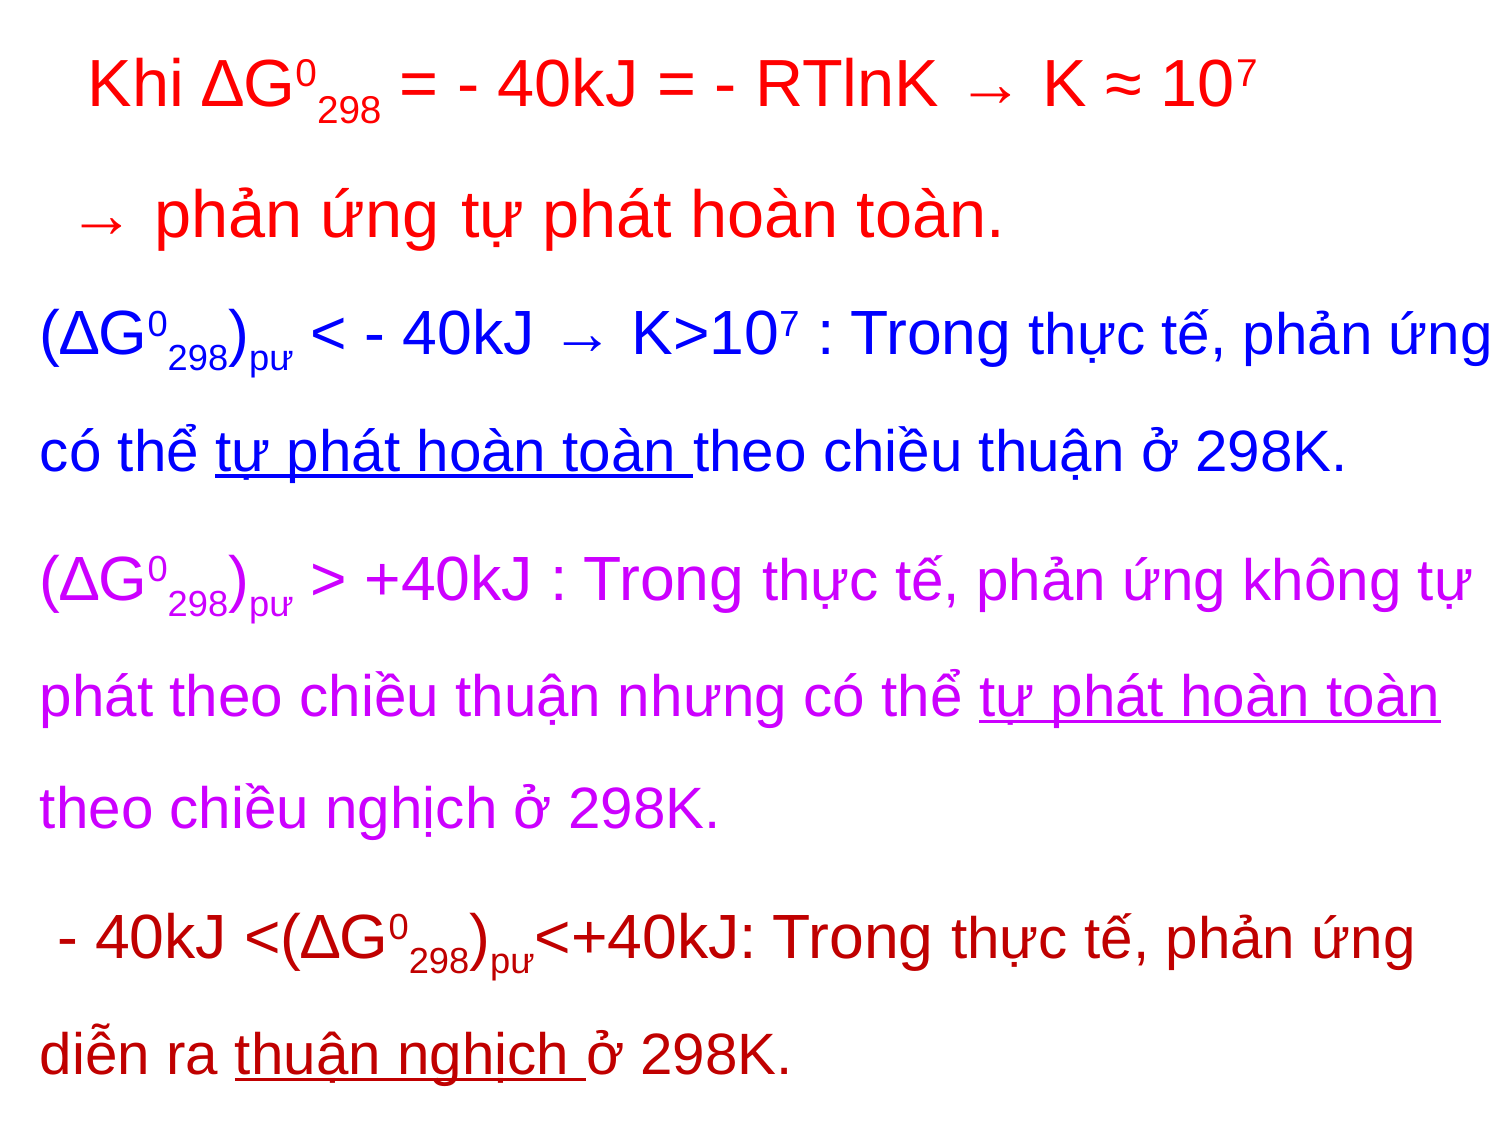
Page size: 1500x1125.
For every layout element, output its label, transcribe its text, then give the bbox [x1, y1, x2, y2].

list (∆G0298)pư < - 40kJ → K>107 : Trong thực tế, phản ứng có thể tự phát hoàn toàn theo chiều thuận ở 298K. (∆G0298)pư > +40kJ : Trong thực tế, phản ứng không tự phát theo chiều thuận nhưng có thể tự phát hoàn toàn theo chiều nghịch ở 298K. - 40kJ <(∆G0298)pư<+40kJ: Trong thực tế, phản ứng diễn ra thuận nghịch ở 298K. [24, 149, 1500, 1050]
title Khi ∆G0298 = - 40kJ = - RTlnK → K ≈ 107 → phản ứng tự phát hoàn toàn. [0, 50, 1438, 196]
